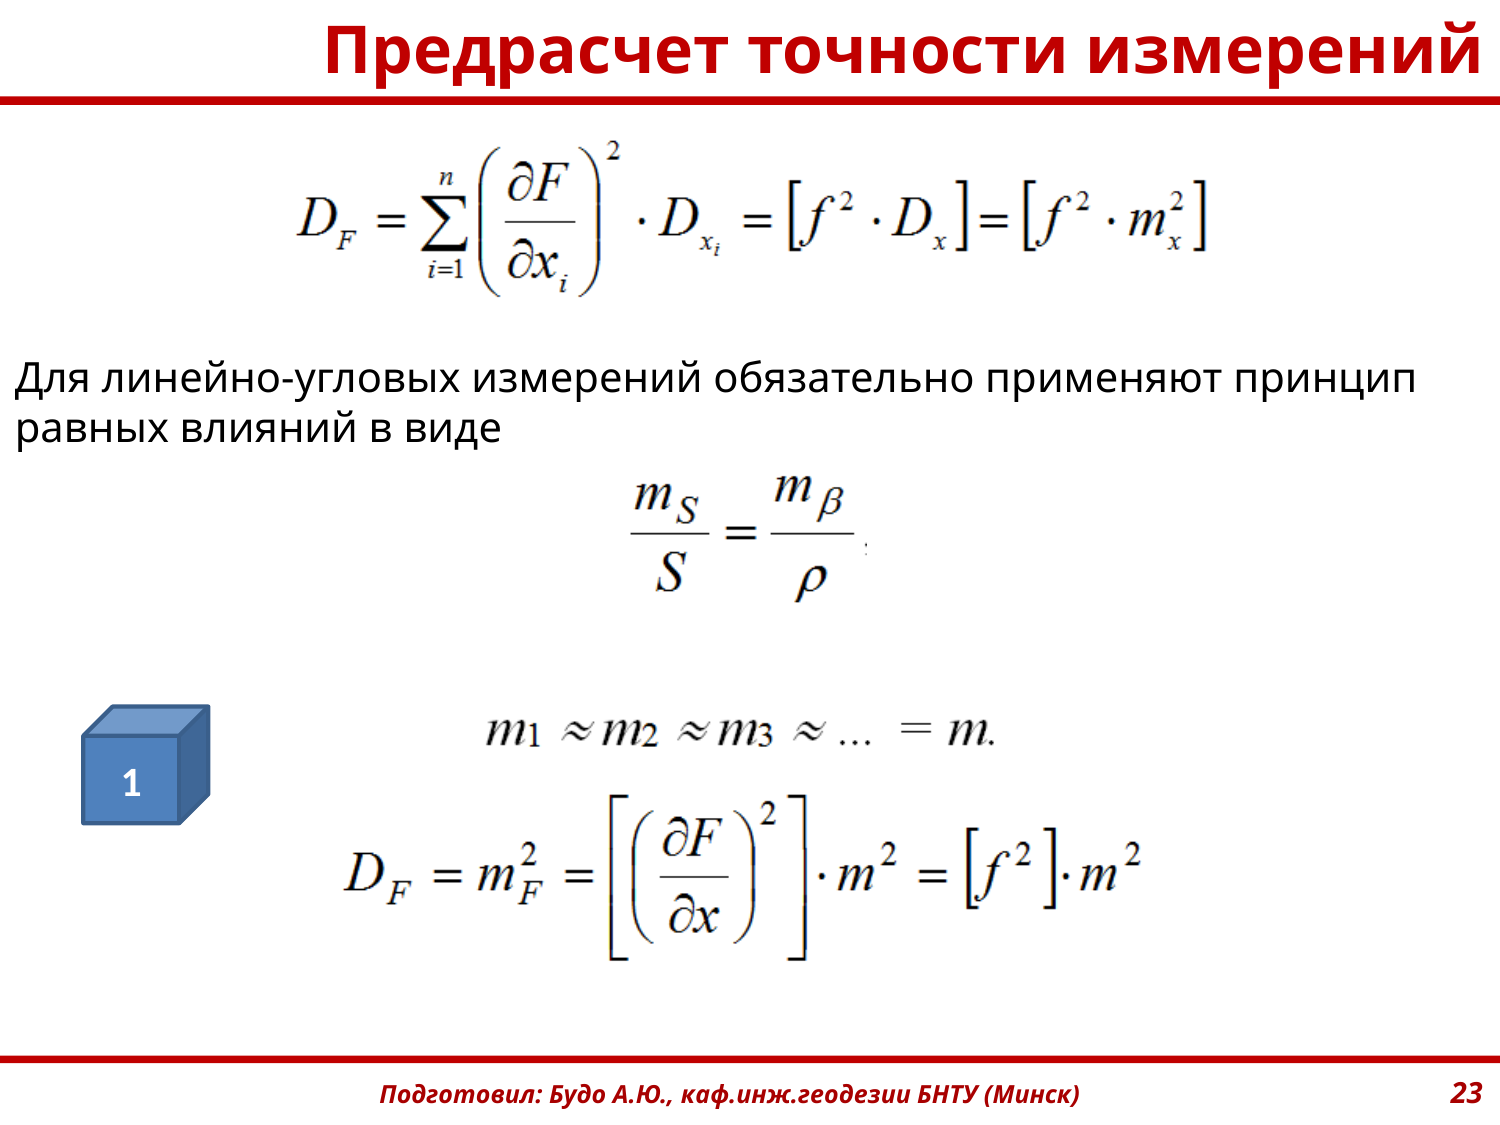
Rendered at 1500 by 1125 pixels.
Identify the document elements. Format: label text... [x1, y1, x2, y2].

slide_number 23 [1389, 1064, 1498, 1125]
title Предрасчет точности измерений [0, 0, 1500, 95]
picture [283, 702, 1153, 972]
text_box 1 [81, 704, 211, 826]
picture [623, 456, 867, 612]
footer Подготовил: Будо А.Ю., каф.инж.геодезии БНТУ (Минск) [77, 1065, 1384, 1125]
text_box Для линейно-угловых измерений обязательно применяют принцип равных влияний в виде [0, 343, 1500, 459]
picture [272, 130, 1211, 305]
